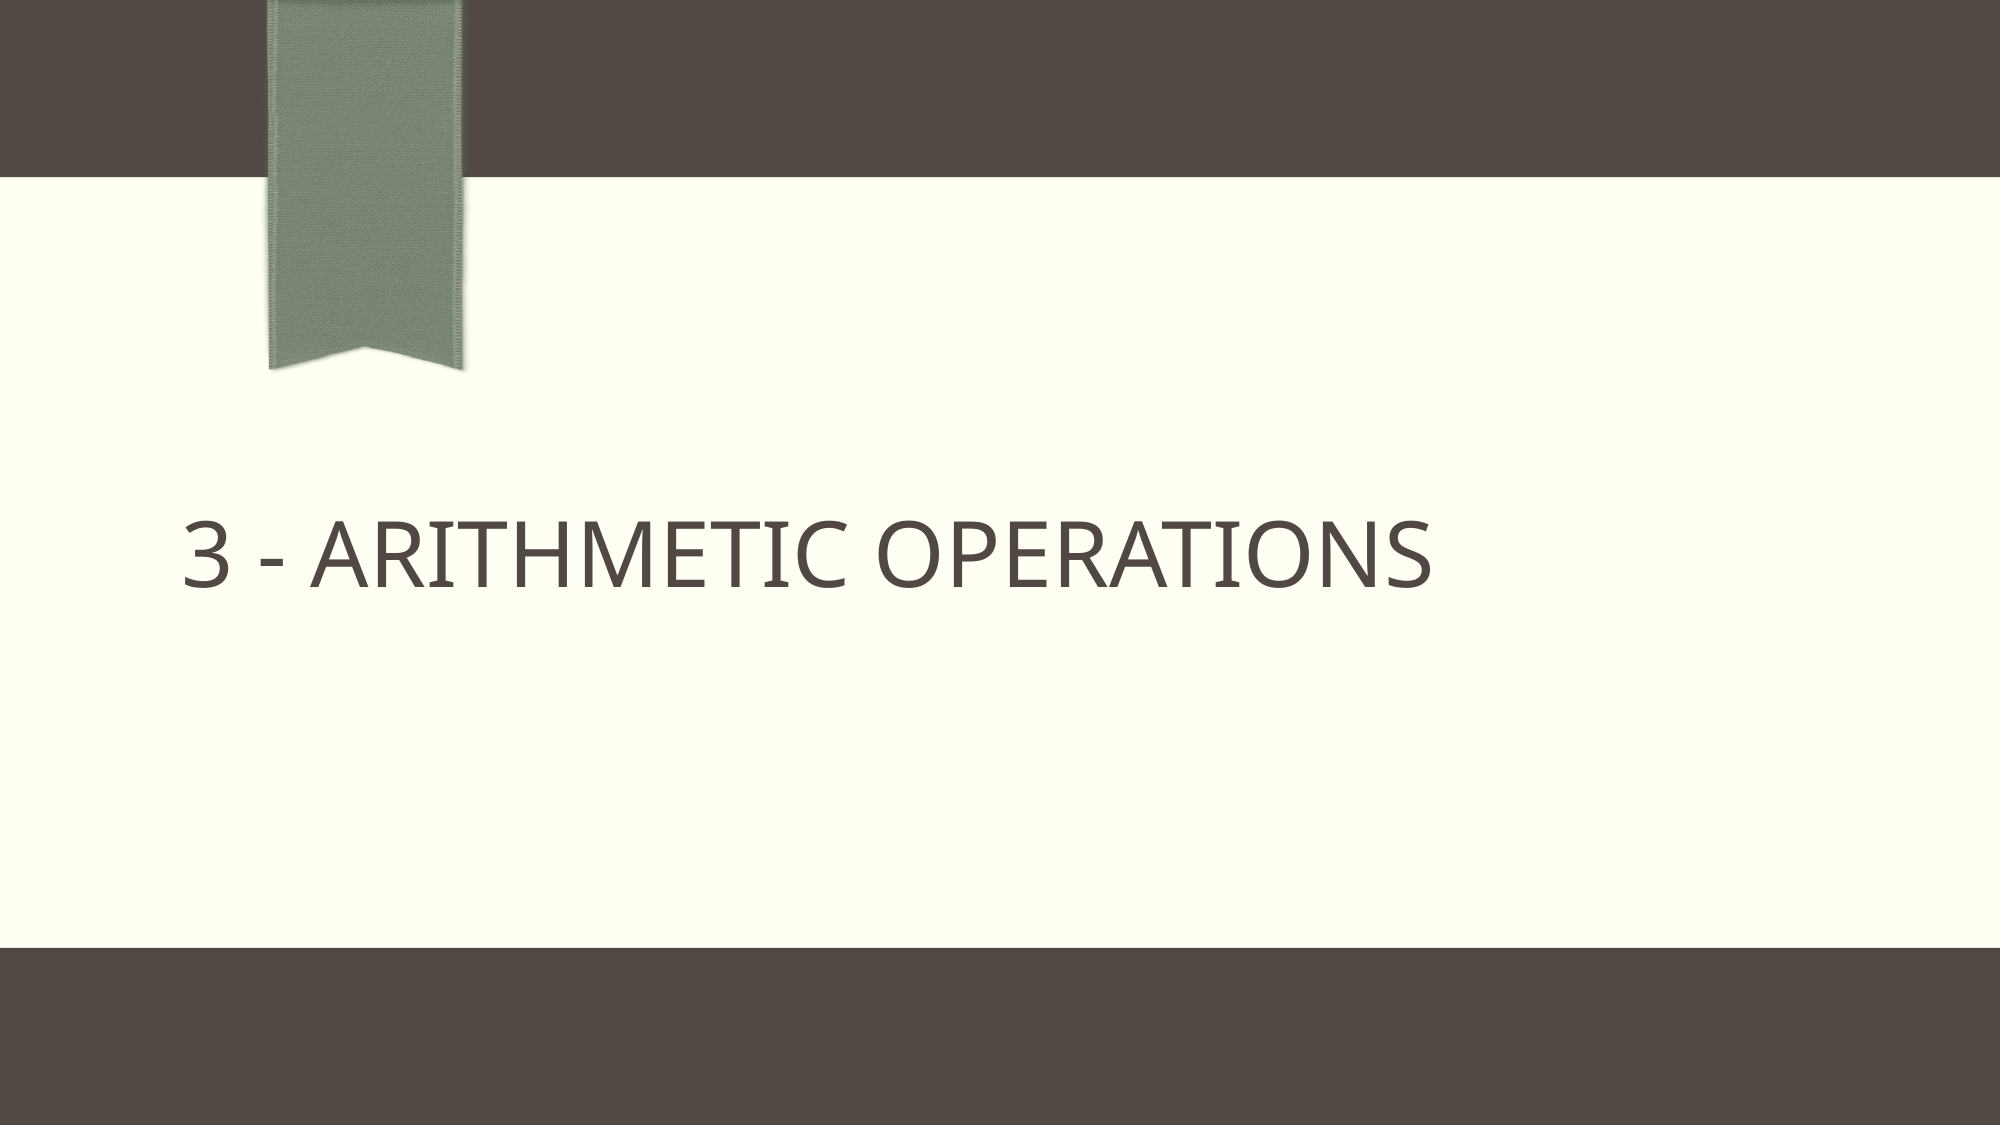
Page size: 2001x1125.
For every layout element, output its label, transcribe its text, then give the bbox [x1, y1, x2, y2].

title 3 - Arithmetic operations [181, 376, 1838, 741]
